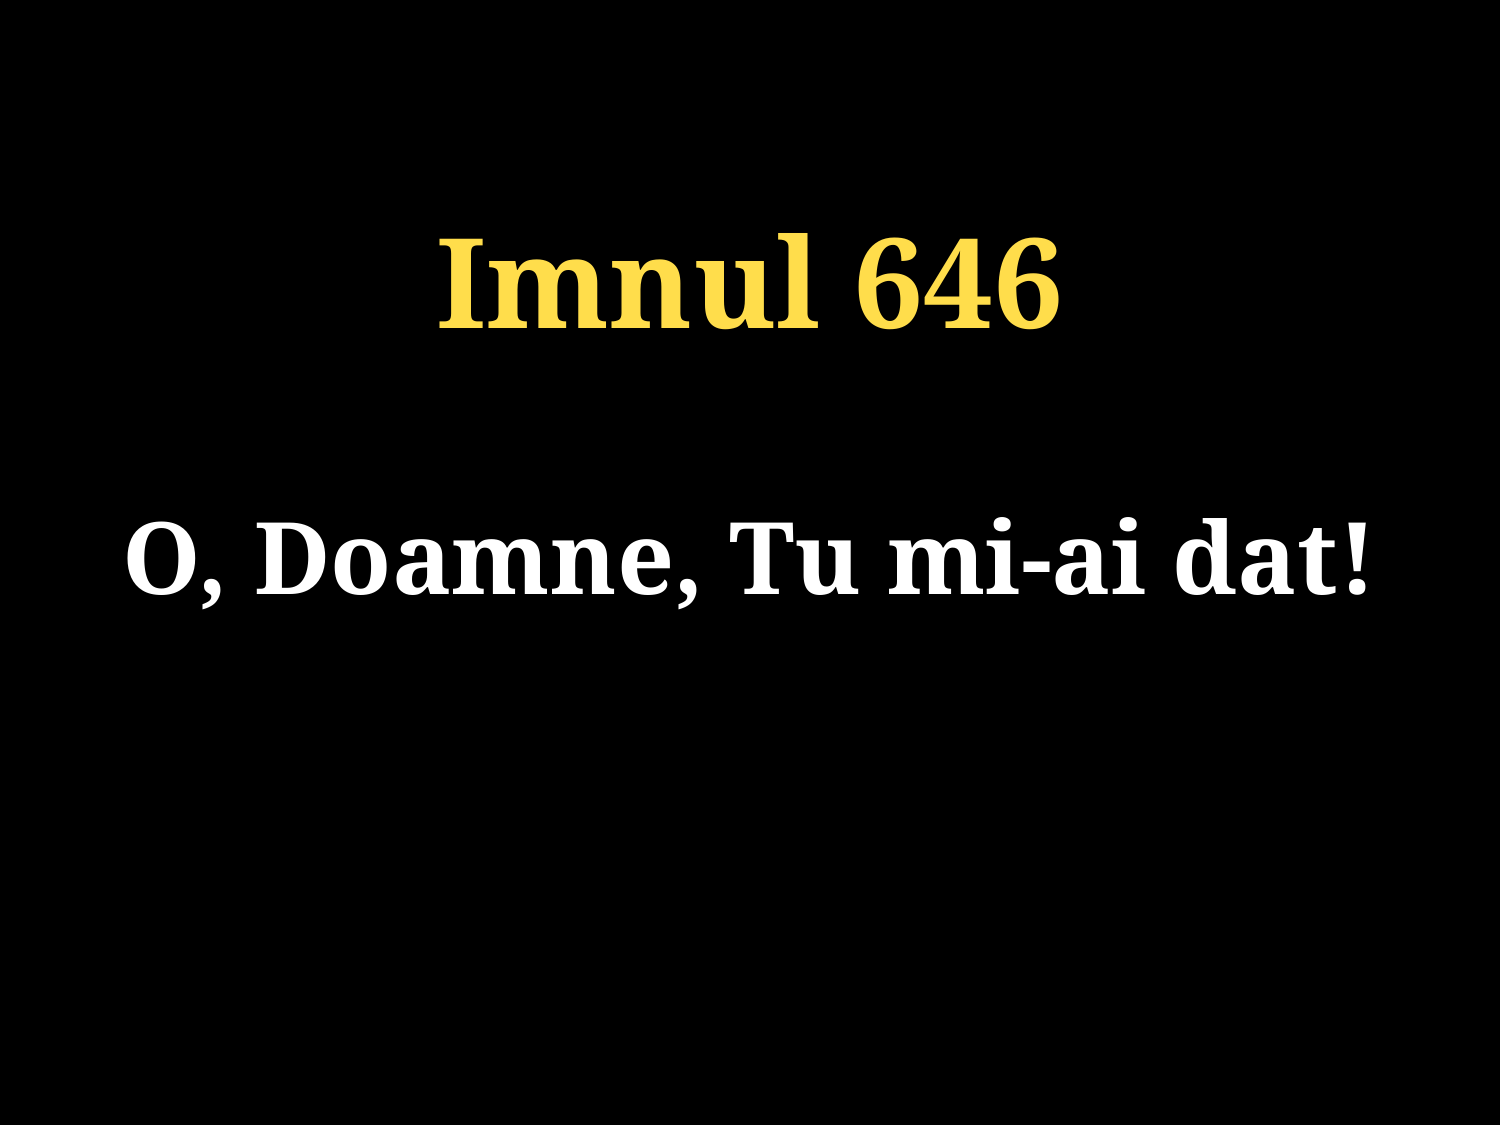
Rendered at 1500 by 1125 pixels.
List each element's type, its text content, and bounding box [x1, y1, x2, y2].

text_box O, Doamne, Tu mi-ai dat! [0, 487, 1500, 623]
text_box Imnul 646 [0, 195, 1500, 361]
